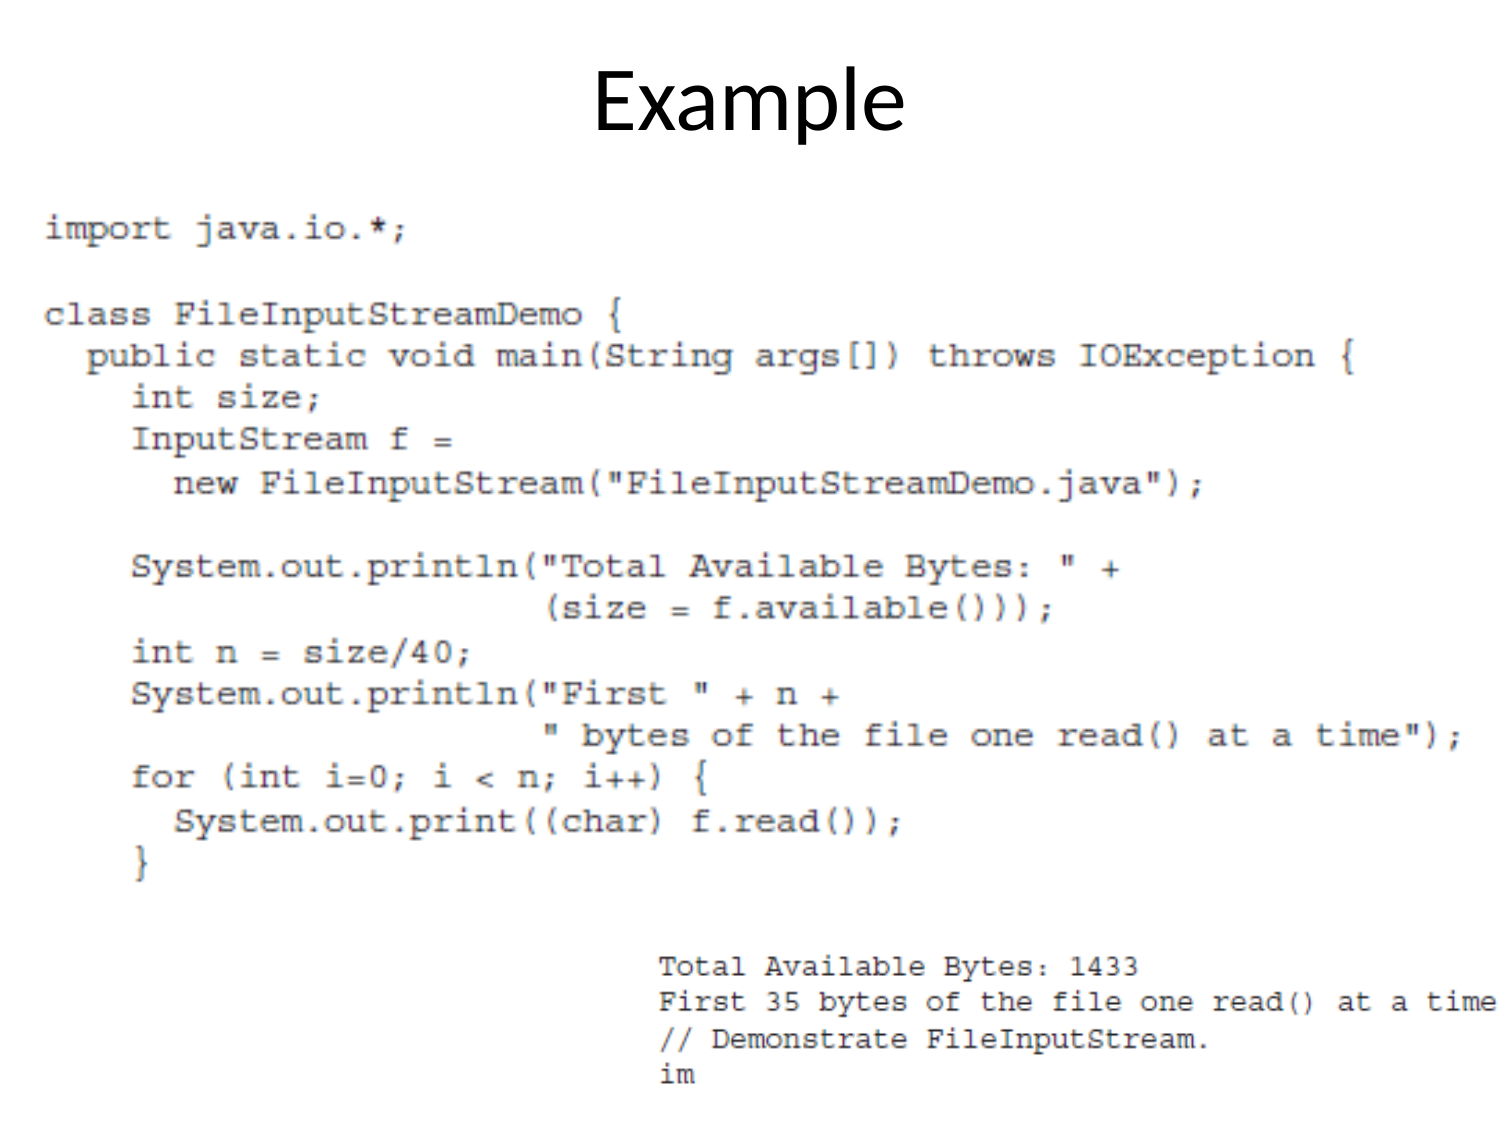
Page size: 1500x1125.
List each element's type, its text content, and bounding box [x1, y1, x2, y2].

picture [652, 949, 1500, 1088]
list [37, 212, 1468, 888]
title Example [75, 0, 1425, 188]
